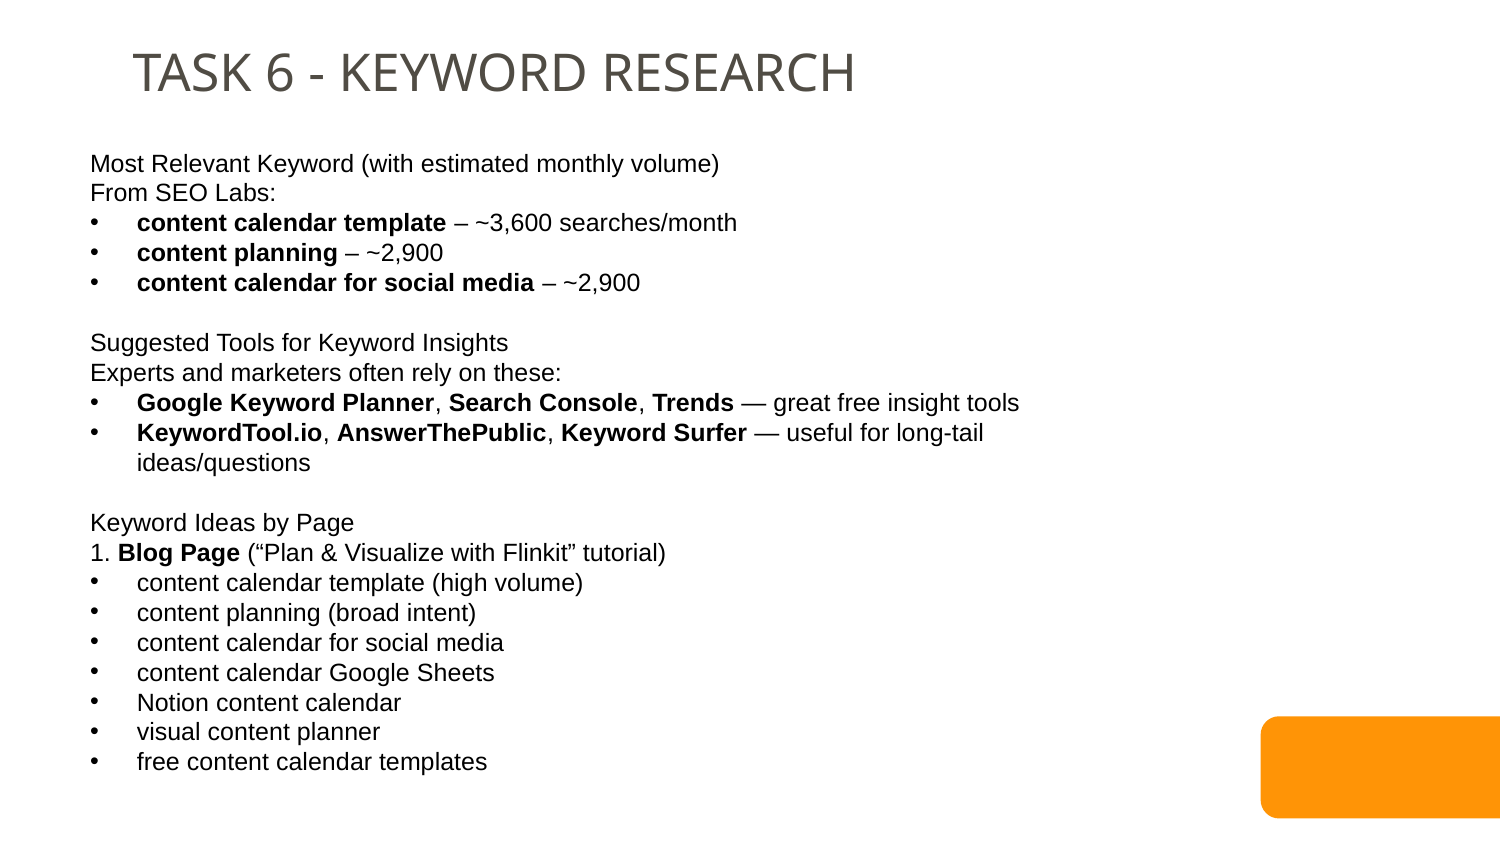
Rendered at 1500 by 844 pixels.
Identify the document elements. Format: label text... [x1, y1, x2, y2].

text_box TASK 6 - KEYWORD RESEARCH [132, 14, 1244, 102]
text_box [1260, 716, 1500, 819]
text_box Most Relevant Keyword (with estimated monthly volume) From SEO Labs: content calendar template – ~3,600 searches/month content planning – ~2,900 content calendar for social media – ~2,900 Suggested Tools for Keyword Insights Experts and marketers often rely on these: Google Keyword Planner, Search Console, Trends — great free insight tools KeywordTool.io, AnswerThePublic, Keyword Surfer — useful for long-tail ideas/questions Keyword Ideas by Page 1. Blog Page (“Plan & Visualize with Flinkit” tutorial) content calendar template (high volume) content planning (broad intent) content calendar for social media content calendar Google Sheets Notion content calendar visual content planner free content calendar templates [89, 147, 1129, 806]
